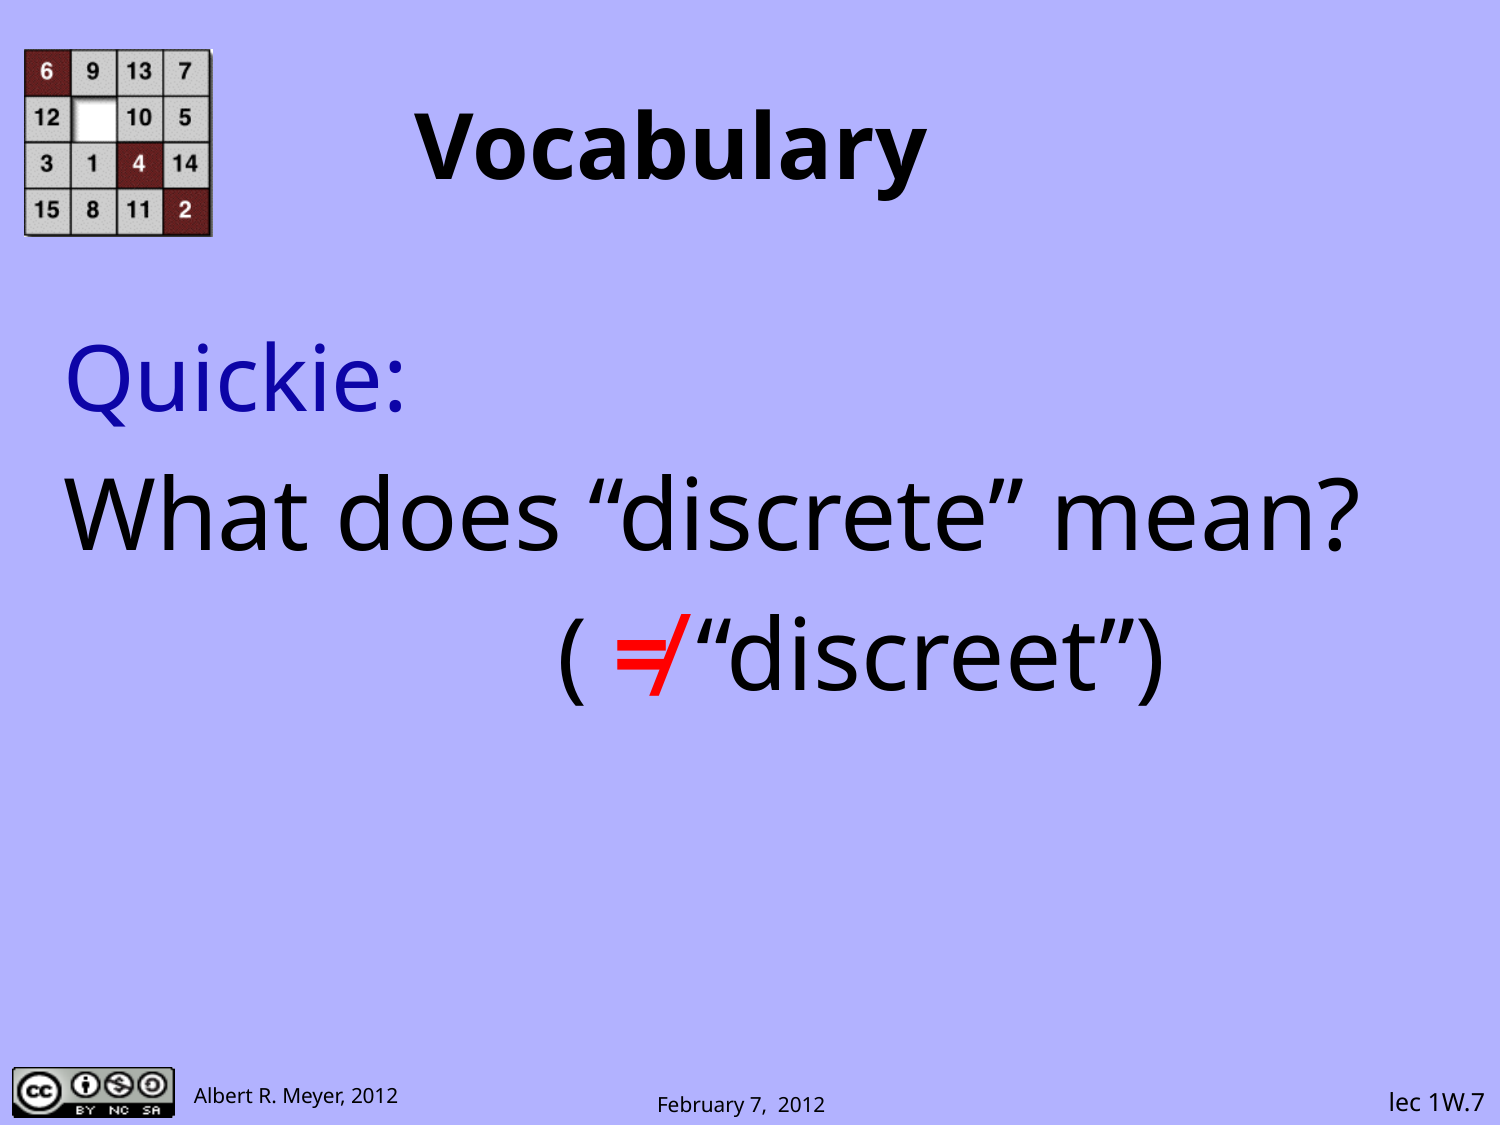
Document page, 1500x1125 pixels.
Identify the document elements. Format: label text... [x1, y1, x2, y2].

list Quickie: What does “discrete” mean? ( ≠ “discreet”) [47, 312, 1458, 773]
slide_number lec 1W.7 [1291, 1074, 1500, 1125]
title Vocabulary [399, 49, 1101, 236]
picture [12, 1067, 175, 1118]
picture [24, 49, 213, 237]
